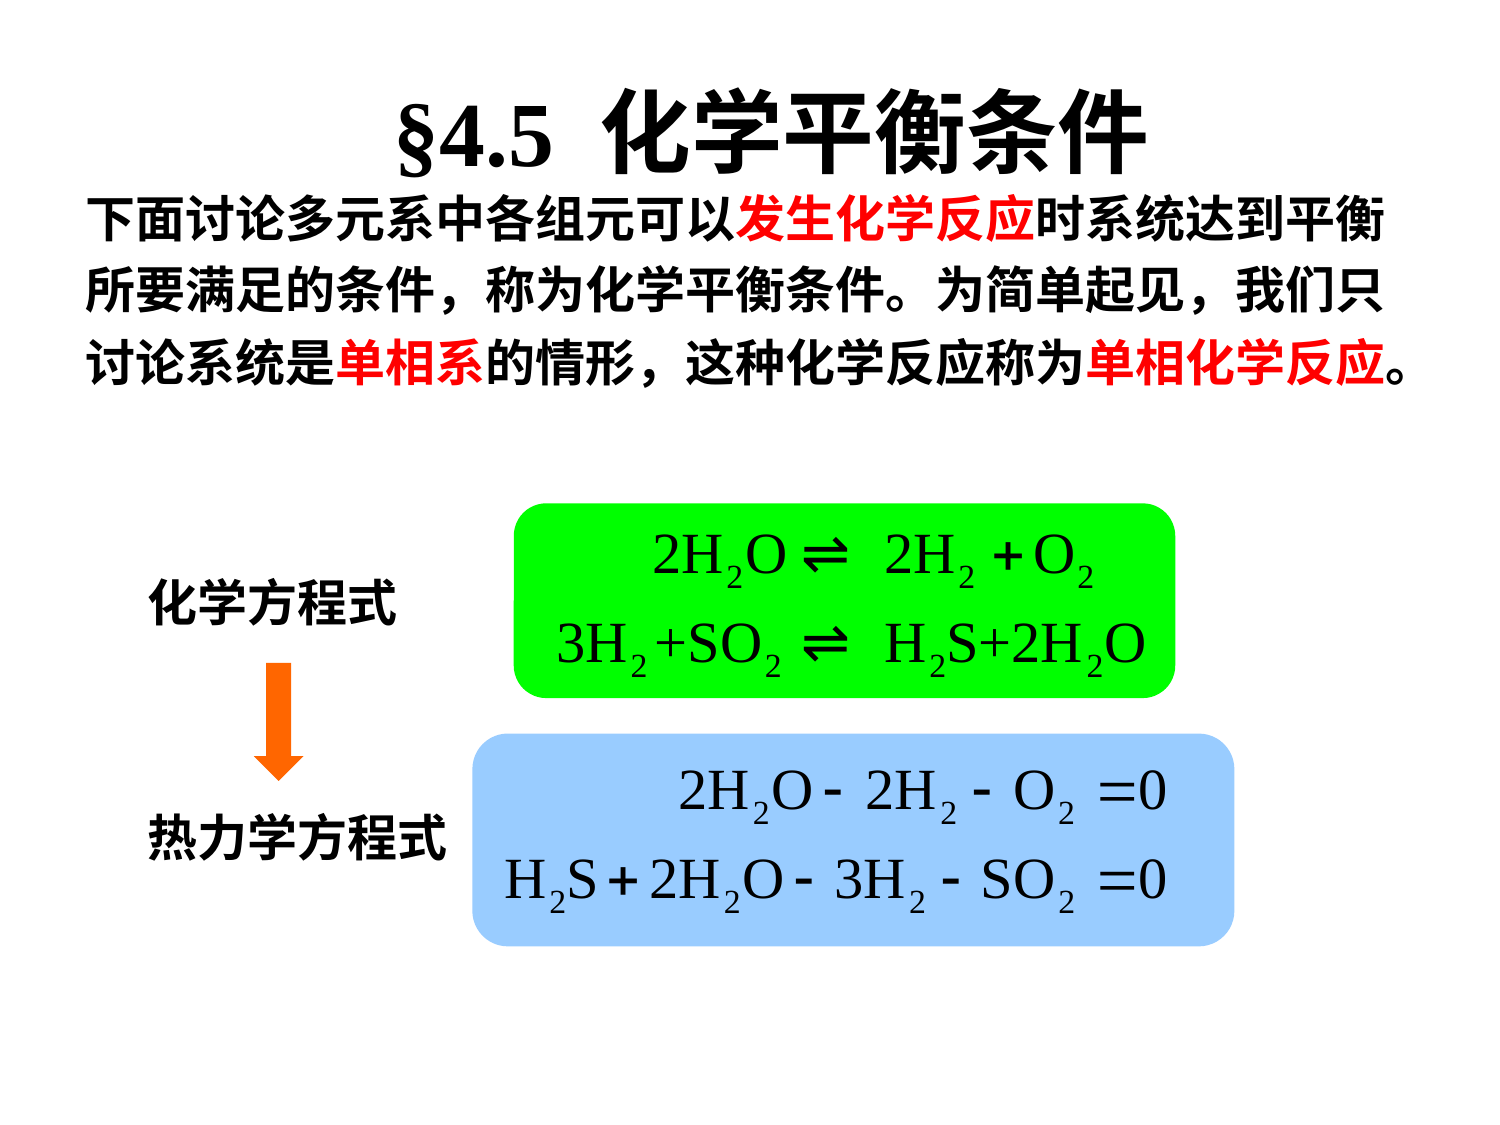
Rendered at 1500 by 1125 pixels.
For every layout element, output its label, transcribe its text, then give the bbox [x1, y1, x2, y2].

text_box 热力学方程式 [133, 798, 475, 874]
text_box 下面讨论多元系中各组元可以发生化学反应时系统达到平衡所要满足的条件，称为化学平衡条件。为简单起见，我们只讨论系统是单相系的情形，这种化学反应称为单相化学反应。 [70, 167, 1442, 471]
text_box 化学方程式 [132, 564, 424, 639]
text_box [472, 733, 1235, 947]
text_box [549, 515, 1158, 691]
text_box §4.5 化学平衡条件 [378, 67, 1165, 167]
text_box [513, 503, 1176, 699]
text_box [495, 751, 1177, 927]
text_box [253, 662, 304, 781]
